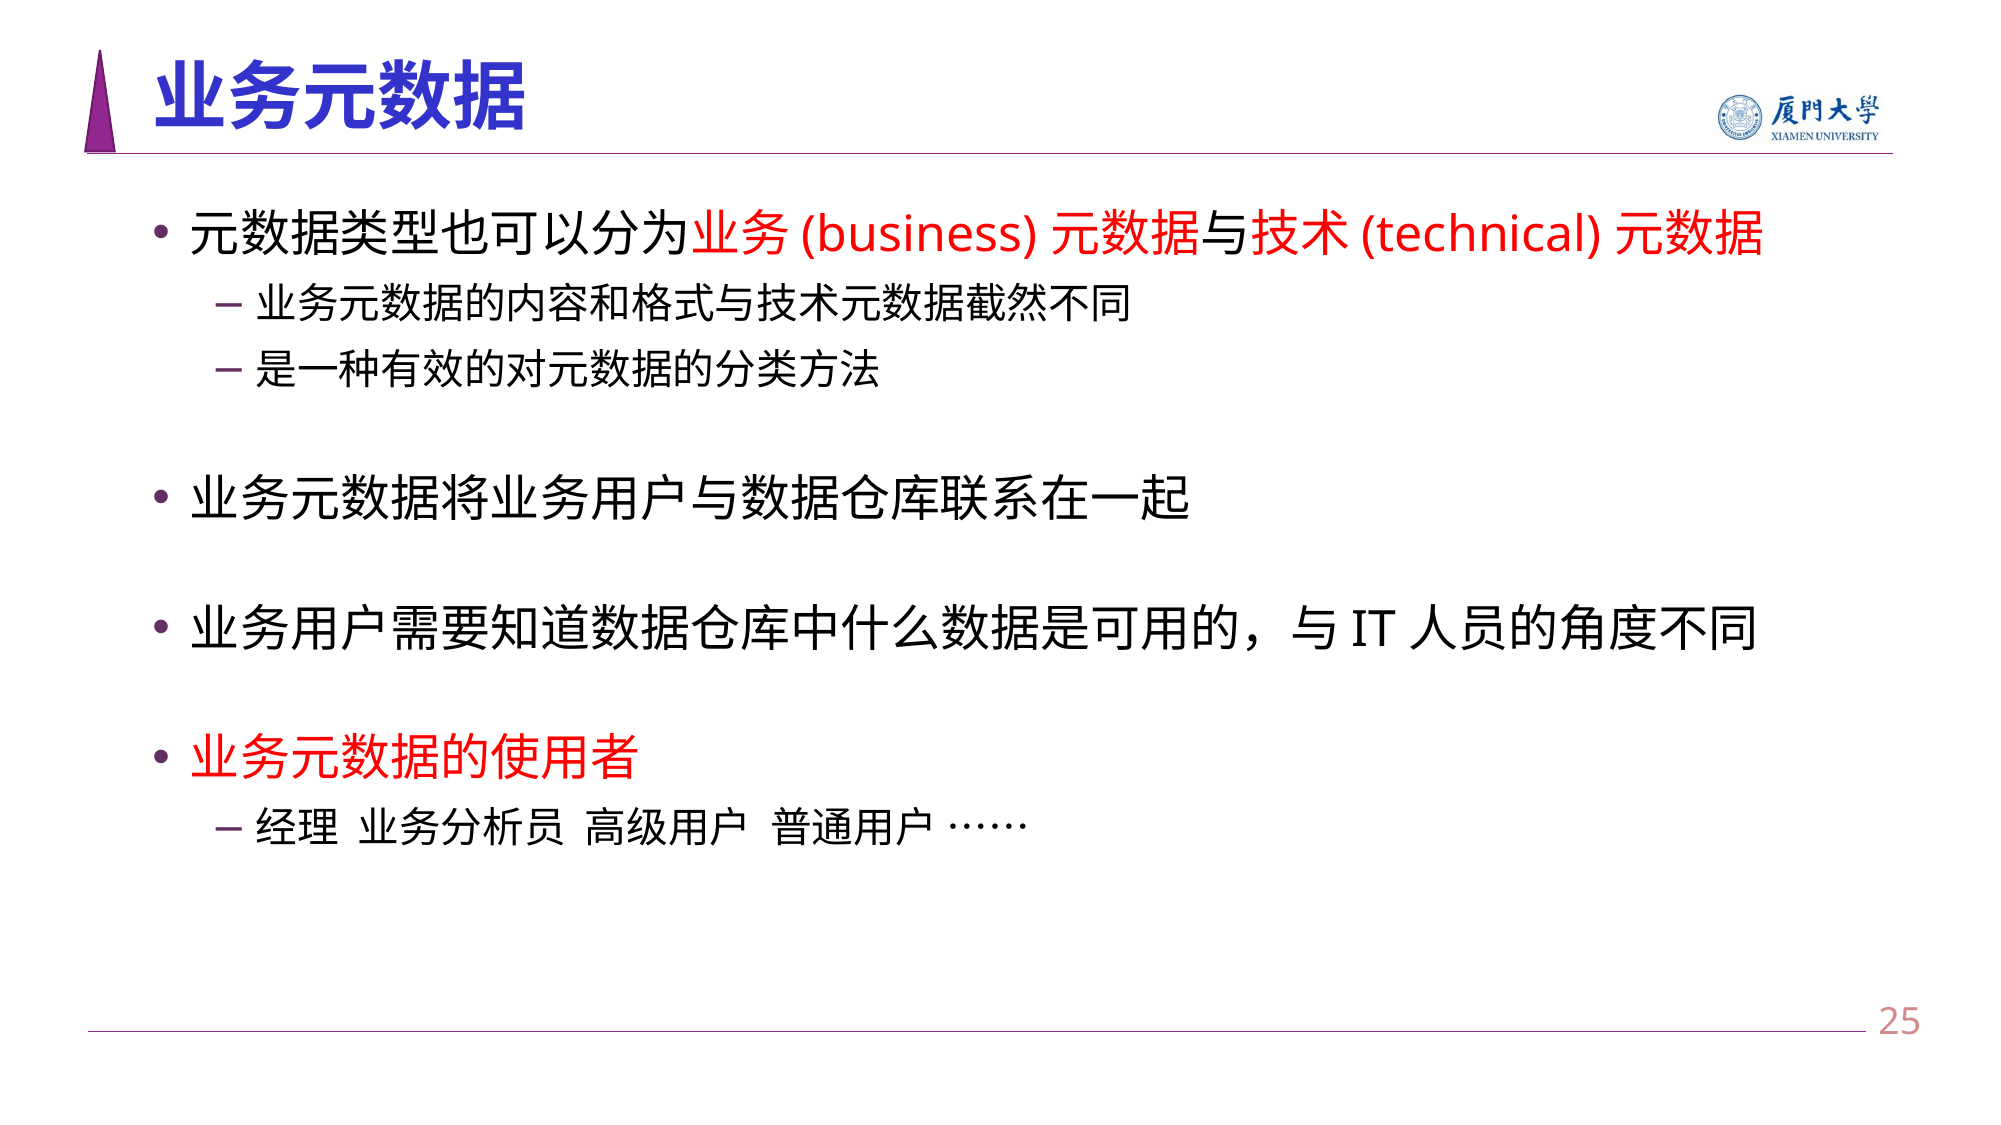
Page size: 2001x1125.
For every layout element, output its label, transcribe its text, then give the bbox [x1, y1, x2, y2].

picture [1863, 92, 1883, 146]
slide_number 24 [1860, 994, 1940, 1051]
list 元数据类型也可以分为业务(business)元数据与技术(technical)元数据 业务元数据的内容和格式与技术元数据截然不同 是一种有效的对元数据的分类方法 业务元数据将业务用户与数据仓库联系在一起 业务用户需要知道数据仓库中什么数据是可用的，与IT人员的角度不同 业务元数据的使用者 经理 业务分析员 高级用户 普通用户 …… [137, 188, 1893, 1014]
title 业务元数据 [137, 40, 1863, 159]
